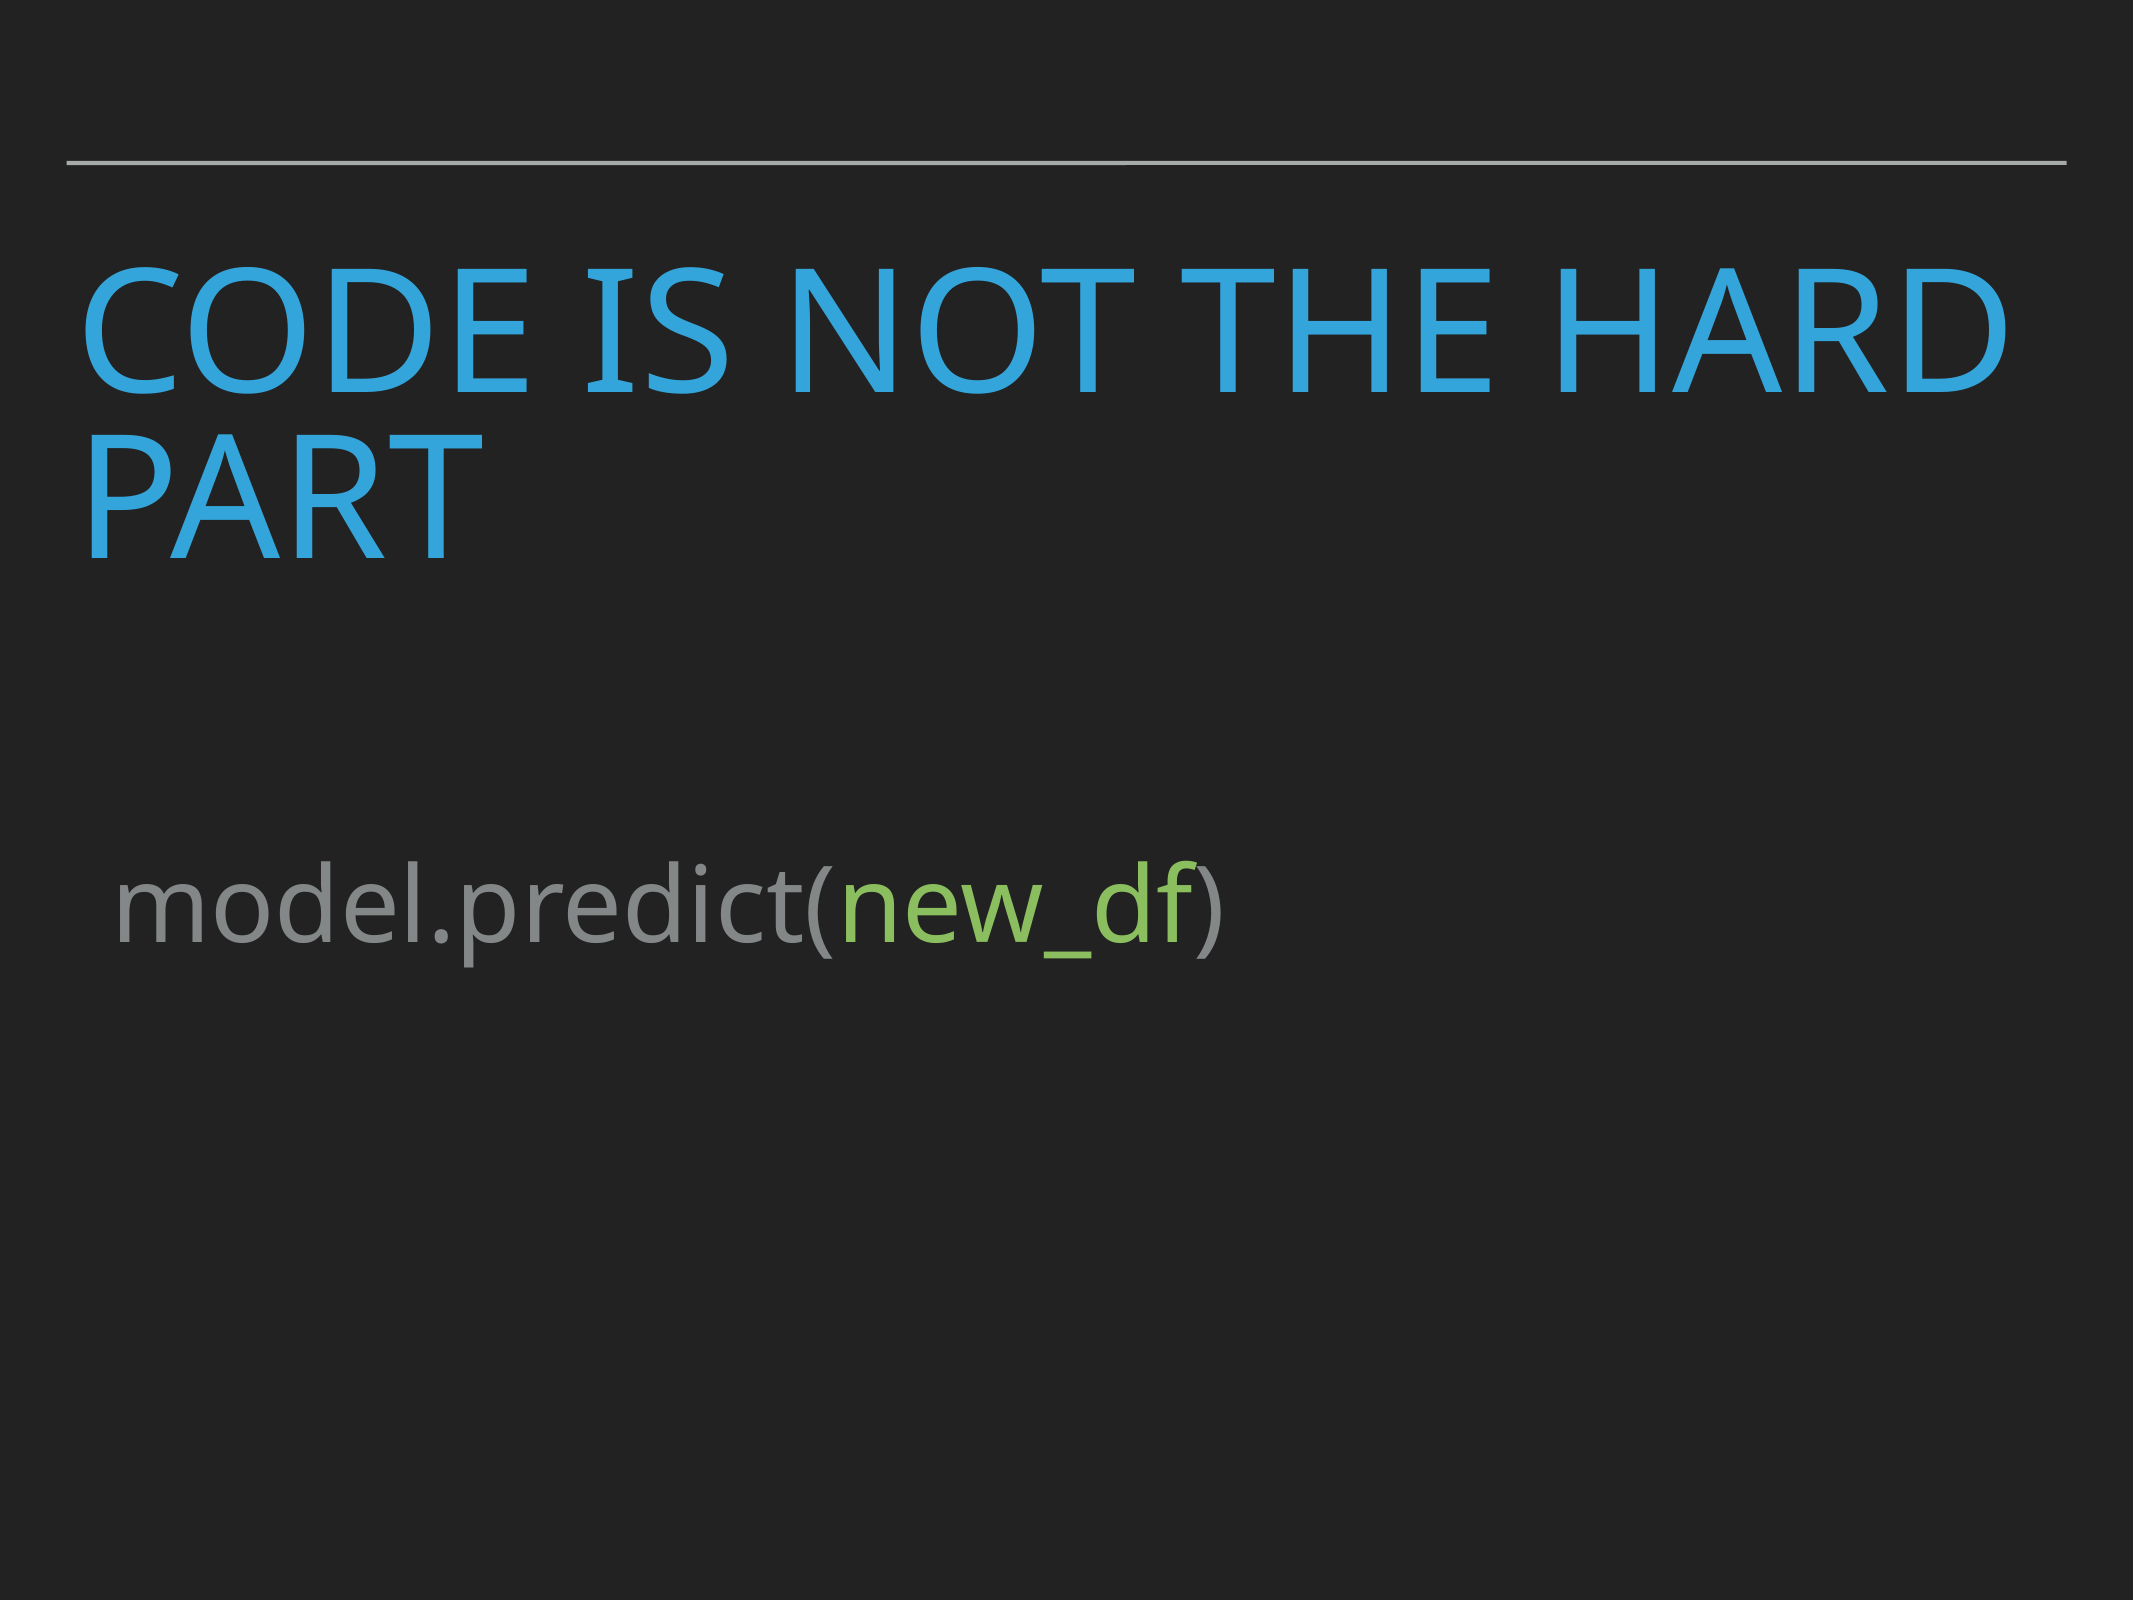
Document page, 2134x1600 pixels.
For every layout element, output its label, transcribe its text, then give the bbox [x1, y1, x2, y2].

text_box model.predict(new_df) [103, 828, 2094, 973]
title Code is not the hard part [66, 251, 2068, 445]
